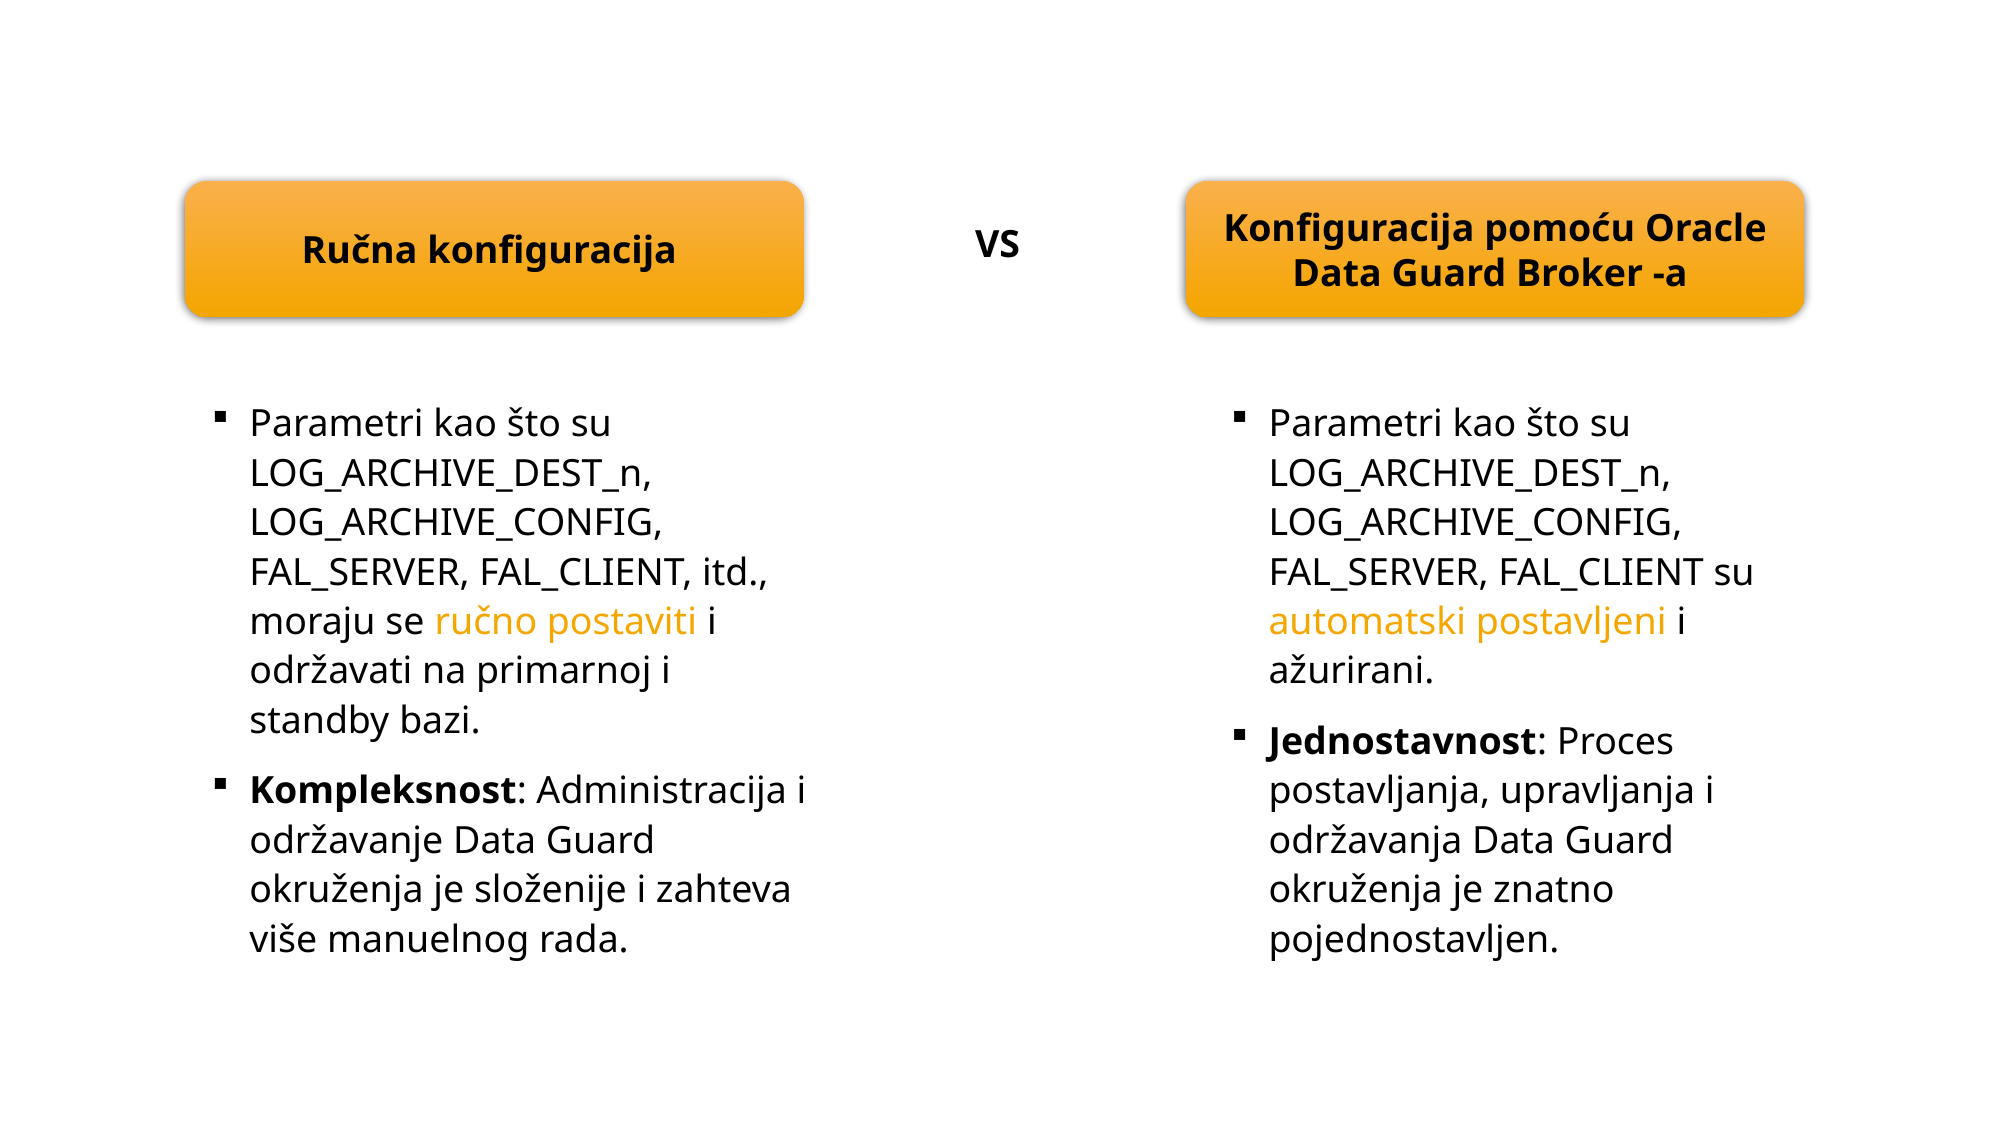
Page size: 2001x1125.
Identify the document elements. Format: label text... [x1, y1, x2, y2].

text_box VS [960, 212, 1040, 273]
text_box Konfiguracija pomoću Oracle Data Guard Broker -a [1185, 180, 1805, 318]
text_box Parametri kao što su LOG_ARCHIVE_DEST_n, LOG_ARCHIVE_CONFIG, FAL_SERVER, FAL_CLIENT su automatski postavljeni i ažurirani. Jednostavnost: Proces postavljanja, upravljanja i održavanja Data Guard okruženja je znatno pojednostavljen. [1216, 387, 1855, 1024]
text_box Parametri kao što su LOG_ARCHIVE_DEST_n, LOG_ARCHIVE_CONFIG, FAL_SERVER, FAL_CLIENT, itd., moraju se ručno postaviti i održavati na primarnoj i standby bazi. Kompleksnost: Administracija i održavanje Data Guard okruženja je složenije i zahteva više manuelnog rada. [197, 387, 836, 1024]
text_box Ručna konfiguracija [184, 180, 804, 318]
